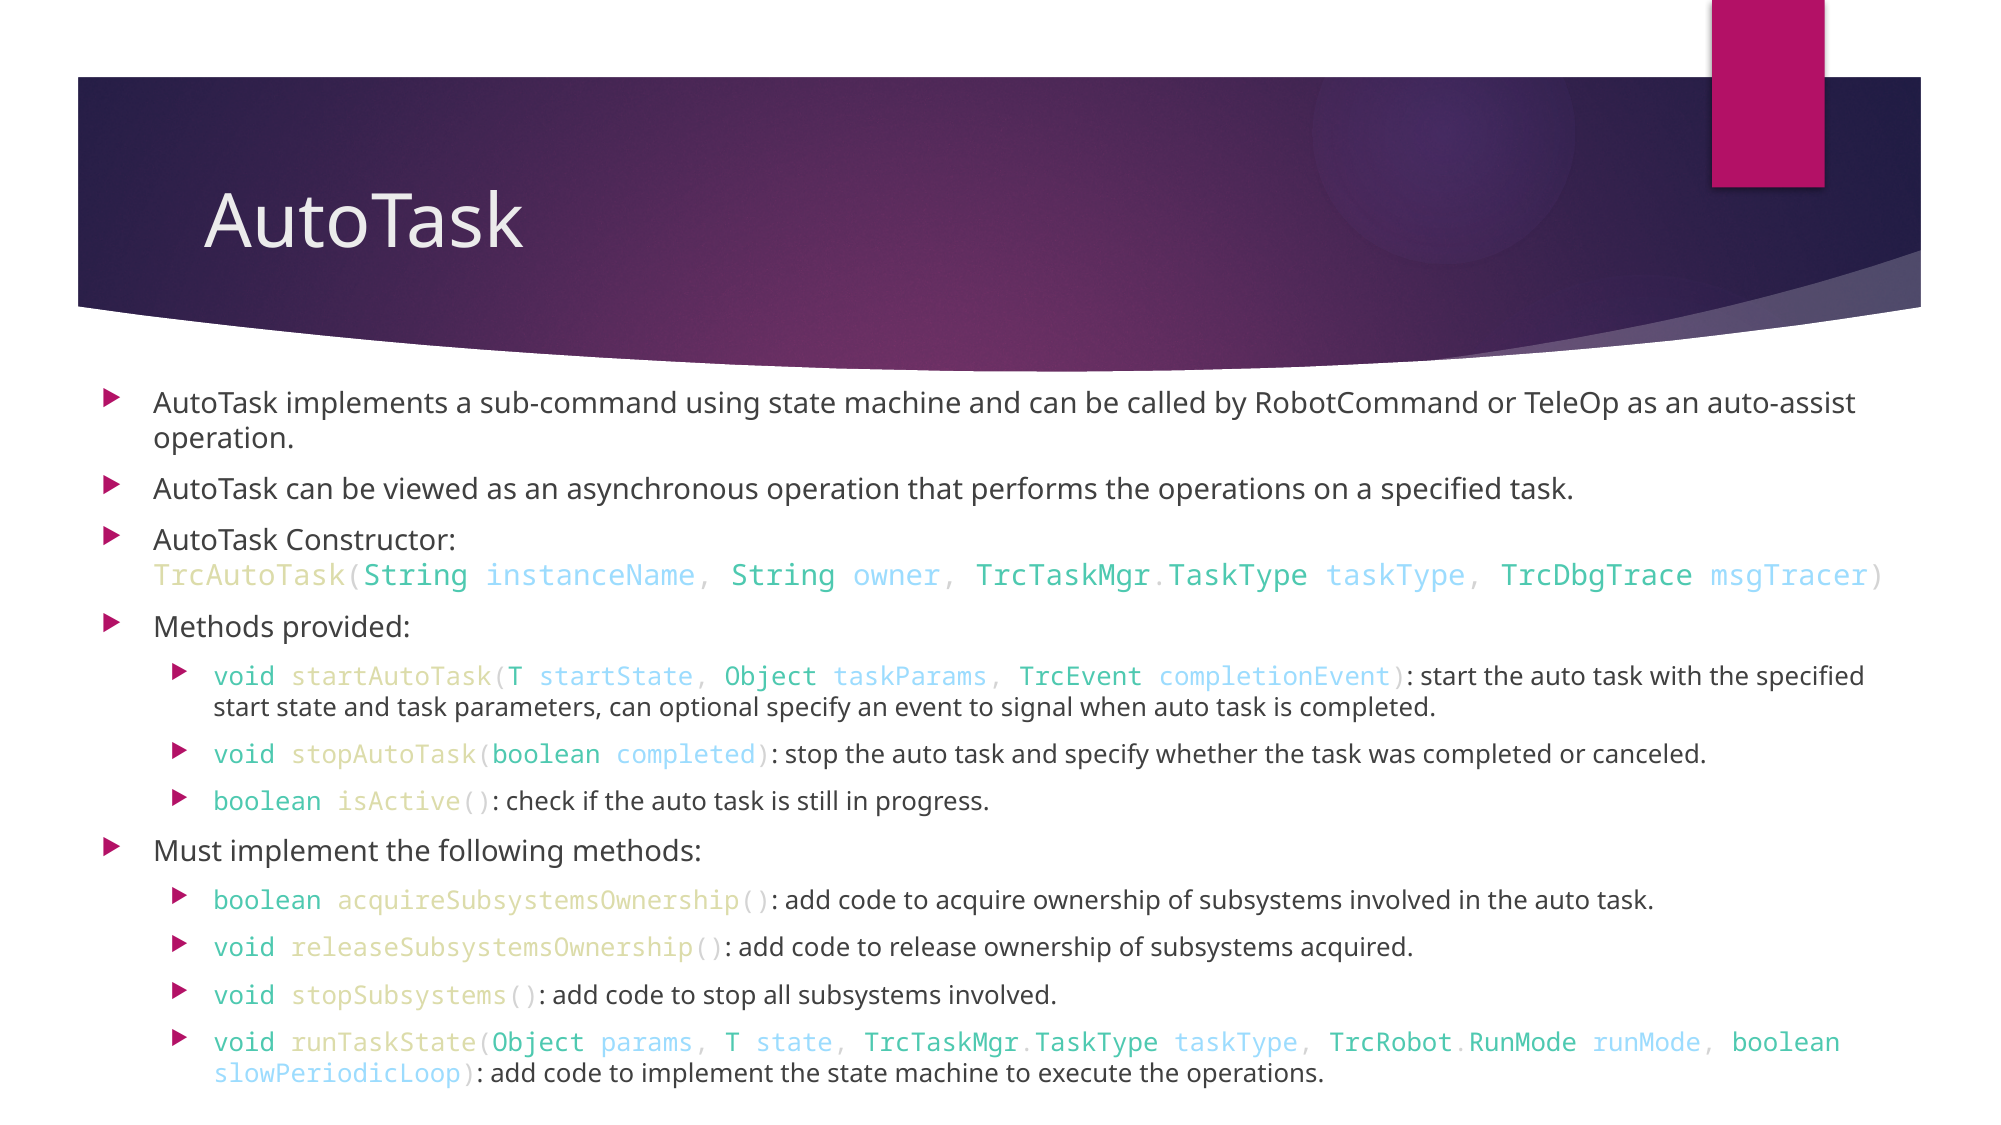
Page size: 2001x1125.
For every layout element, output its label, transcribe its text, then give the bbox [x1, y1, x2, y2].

title AutoTask [189, 159, 1627, 276]
list AutoTask implements a sub-command using state machine and can be called by RobotCommand or TeleOp as an auto-assist operation. AutoTask can be viewed as an asynchronous operation that performs the operations on a specified task. AutoTask Constructor: TrcAutoTask(String instanceName, String owner, TrcTaskMgr.TaskType taskType, TrcDbgTrace msgTracer) Methods provided: void startAutoTask(T startState, Object taskParams, TrcEvent completionEvent): start the auto task with the specified start state and task parameters, can optional specify an event to signal when auto task is completed. void stopAutoTask(boolean completed): stop the auto task and specify whether the task was completed or canceled. boolean isActive(): check if the auto task is still in progress. Must implement the following methods: boolean acquireSubsystemsOwnership(): add code to acquire ownership of subsystems involved in the auto task. void releaseSubsystemsOwnership(): add code to release ownership of subsystems acquired. void stopSubsystems(): add code to stop all subsystems involved. void runTaskState(Object params, T state, TrcTaskMgr.TaskType taskType, TrcRobot.RunMode runMode, boolean slowPeriodicLoop): add code to implement the state machine to execute the operations. [86, 376, 1912, 1111]
